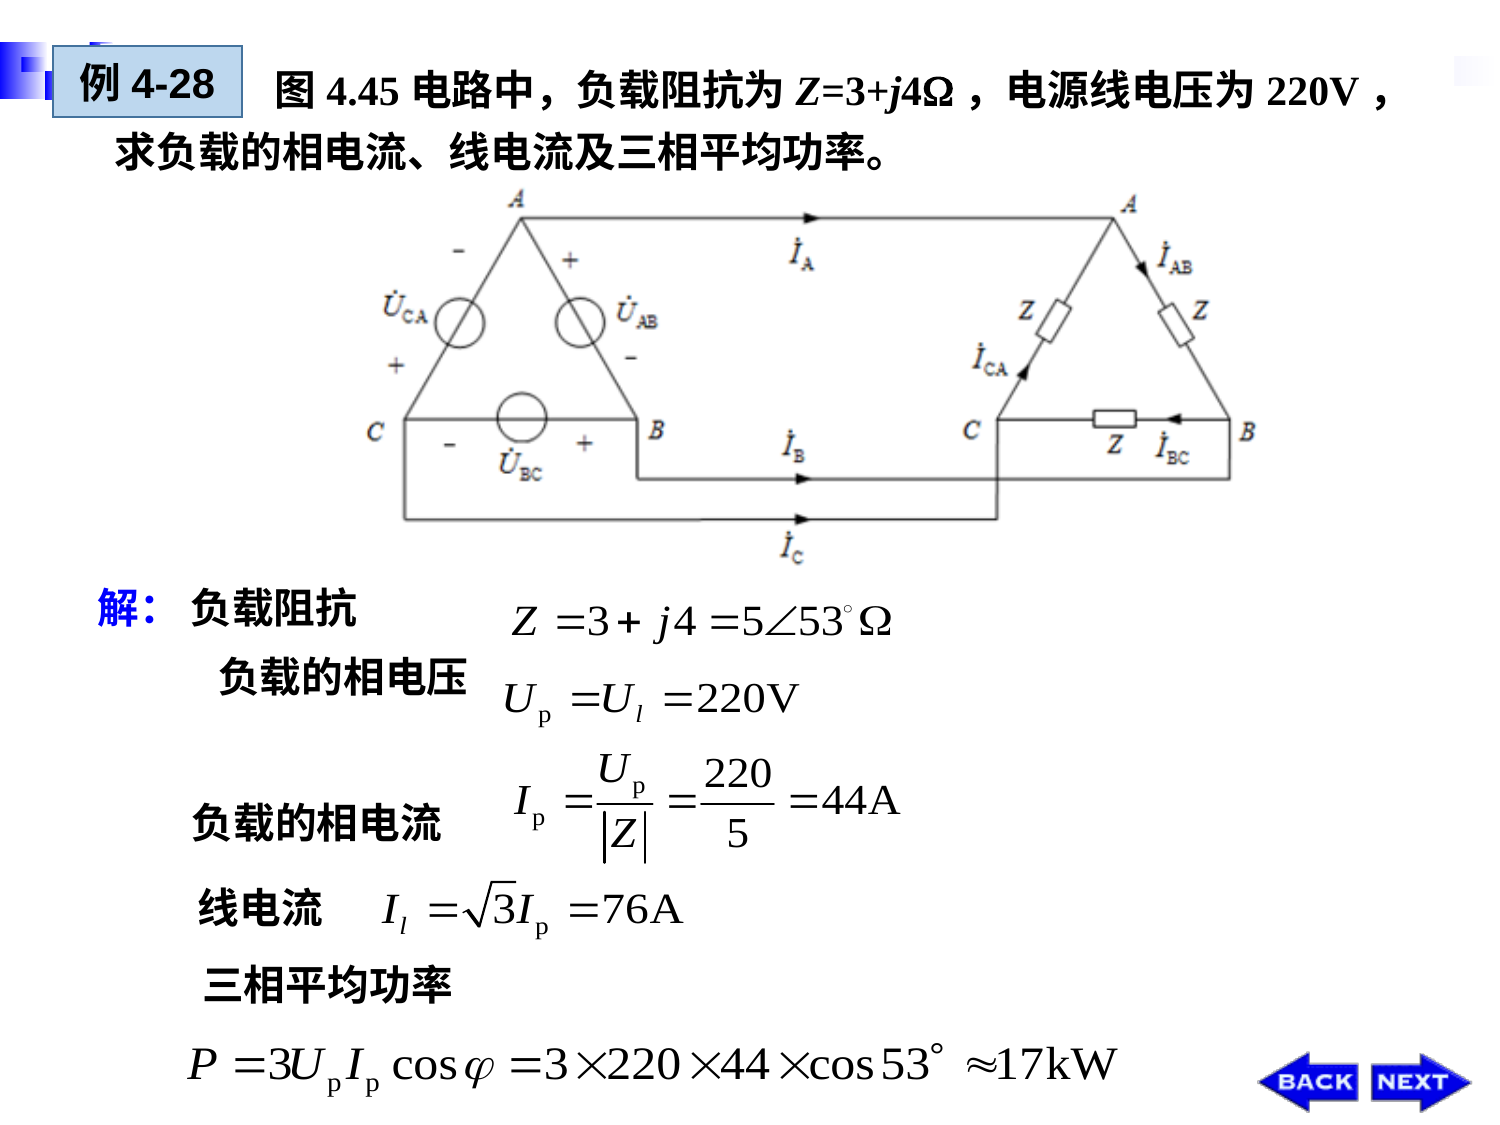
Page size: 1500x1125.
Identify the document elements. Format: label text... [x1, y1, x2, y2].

text_box 例4-28 [52, 45, 243, 118]
text_box 线电流 [183, 874, 373, 939]
text_box 例4-28 图4.45电路中，负载阻抗为Z=3+j4，电源线电压为220V，求负载的相电流、线电流及三相平均功率。 [100, 43, 1455, 184]
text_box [503, 588, 902, 654]
text_box 三相平均功率 [187, 951, 497, 1017]
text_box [498, 669, 808, 737]
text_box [178, 1033, 1128, 1107]
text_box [373, 872, 694, 949]
text_box 负载的相电流 [176, 789, 505, 855]
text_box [505, 739, 910, 872]
picture [1249, 1049, 1480, 1116]
text_box 负载的相电压 [158, 668, 505, 734]
text_box 解： 负载阻抗 [82, 574, 401, 640]
picture [340, 182, 1276, 575]
